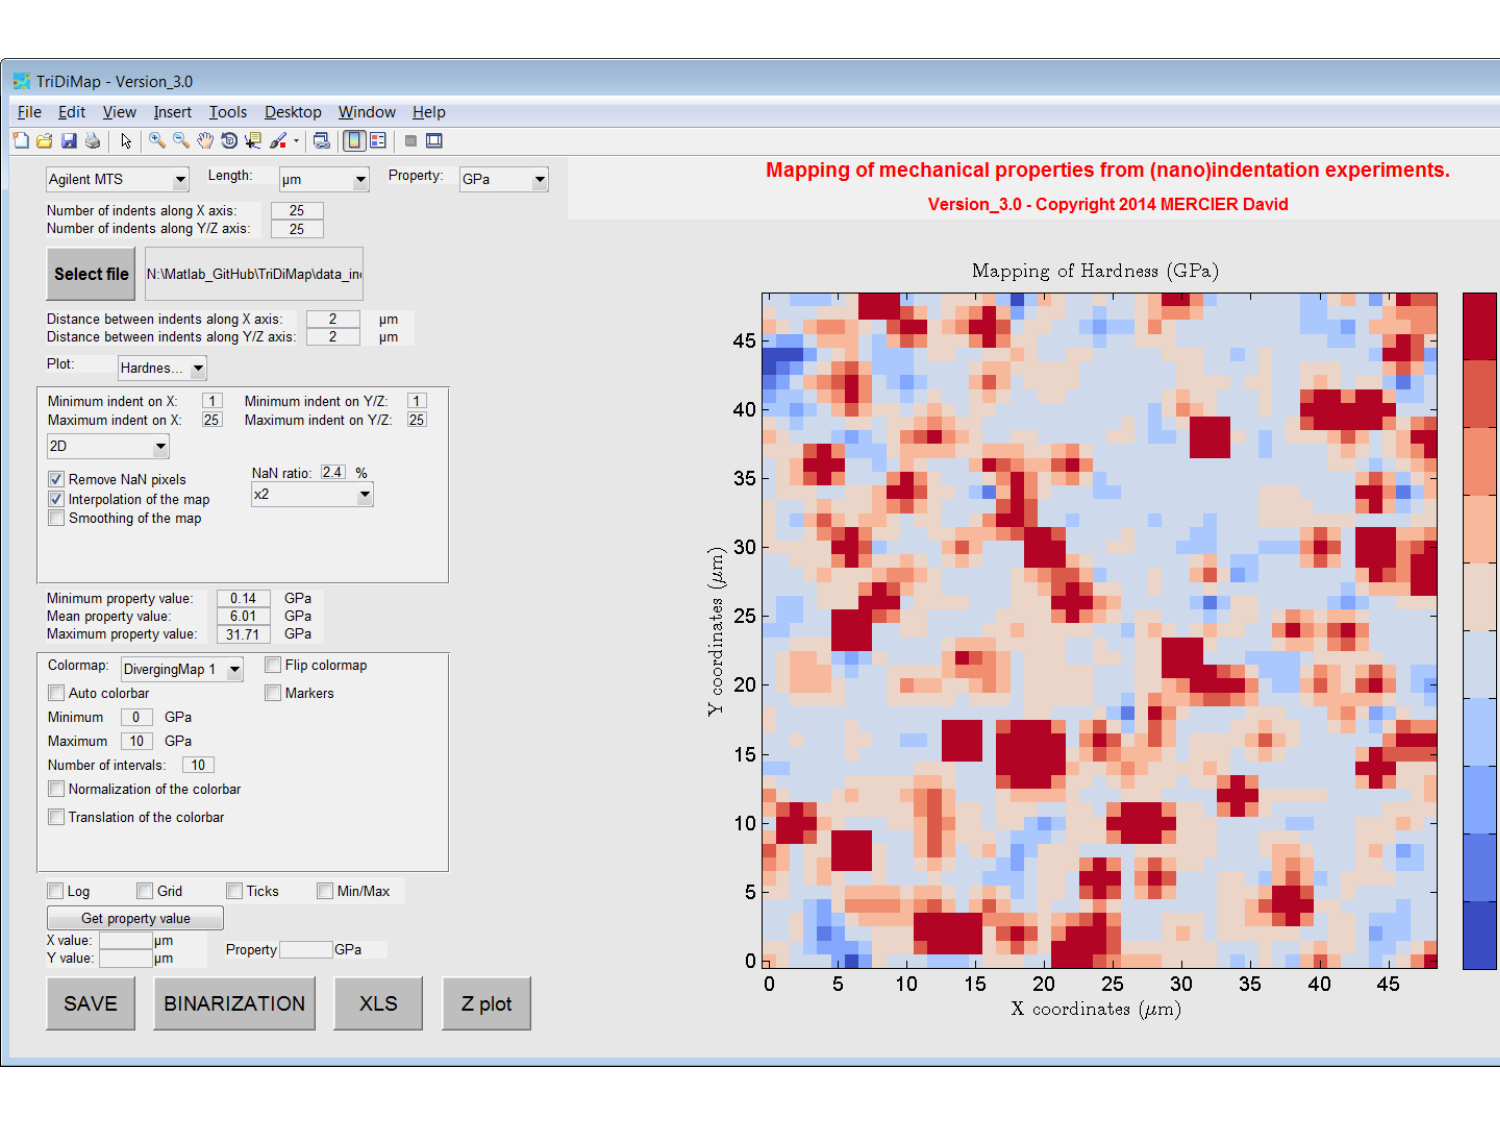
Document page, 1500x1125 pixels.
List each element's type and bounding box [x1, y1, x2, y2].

picture [0, 58, 1500, 1067]
